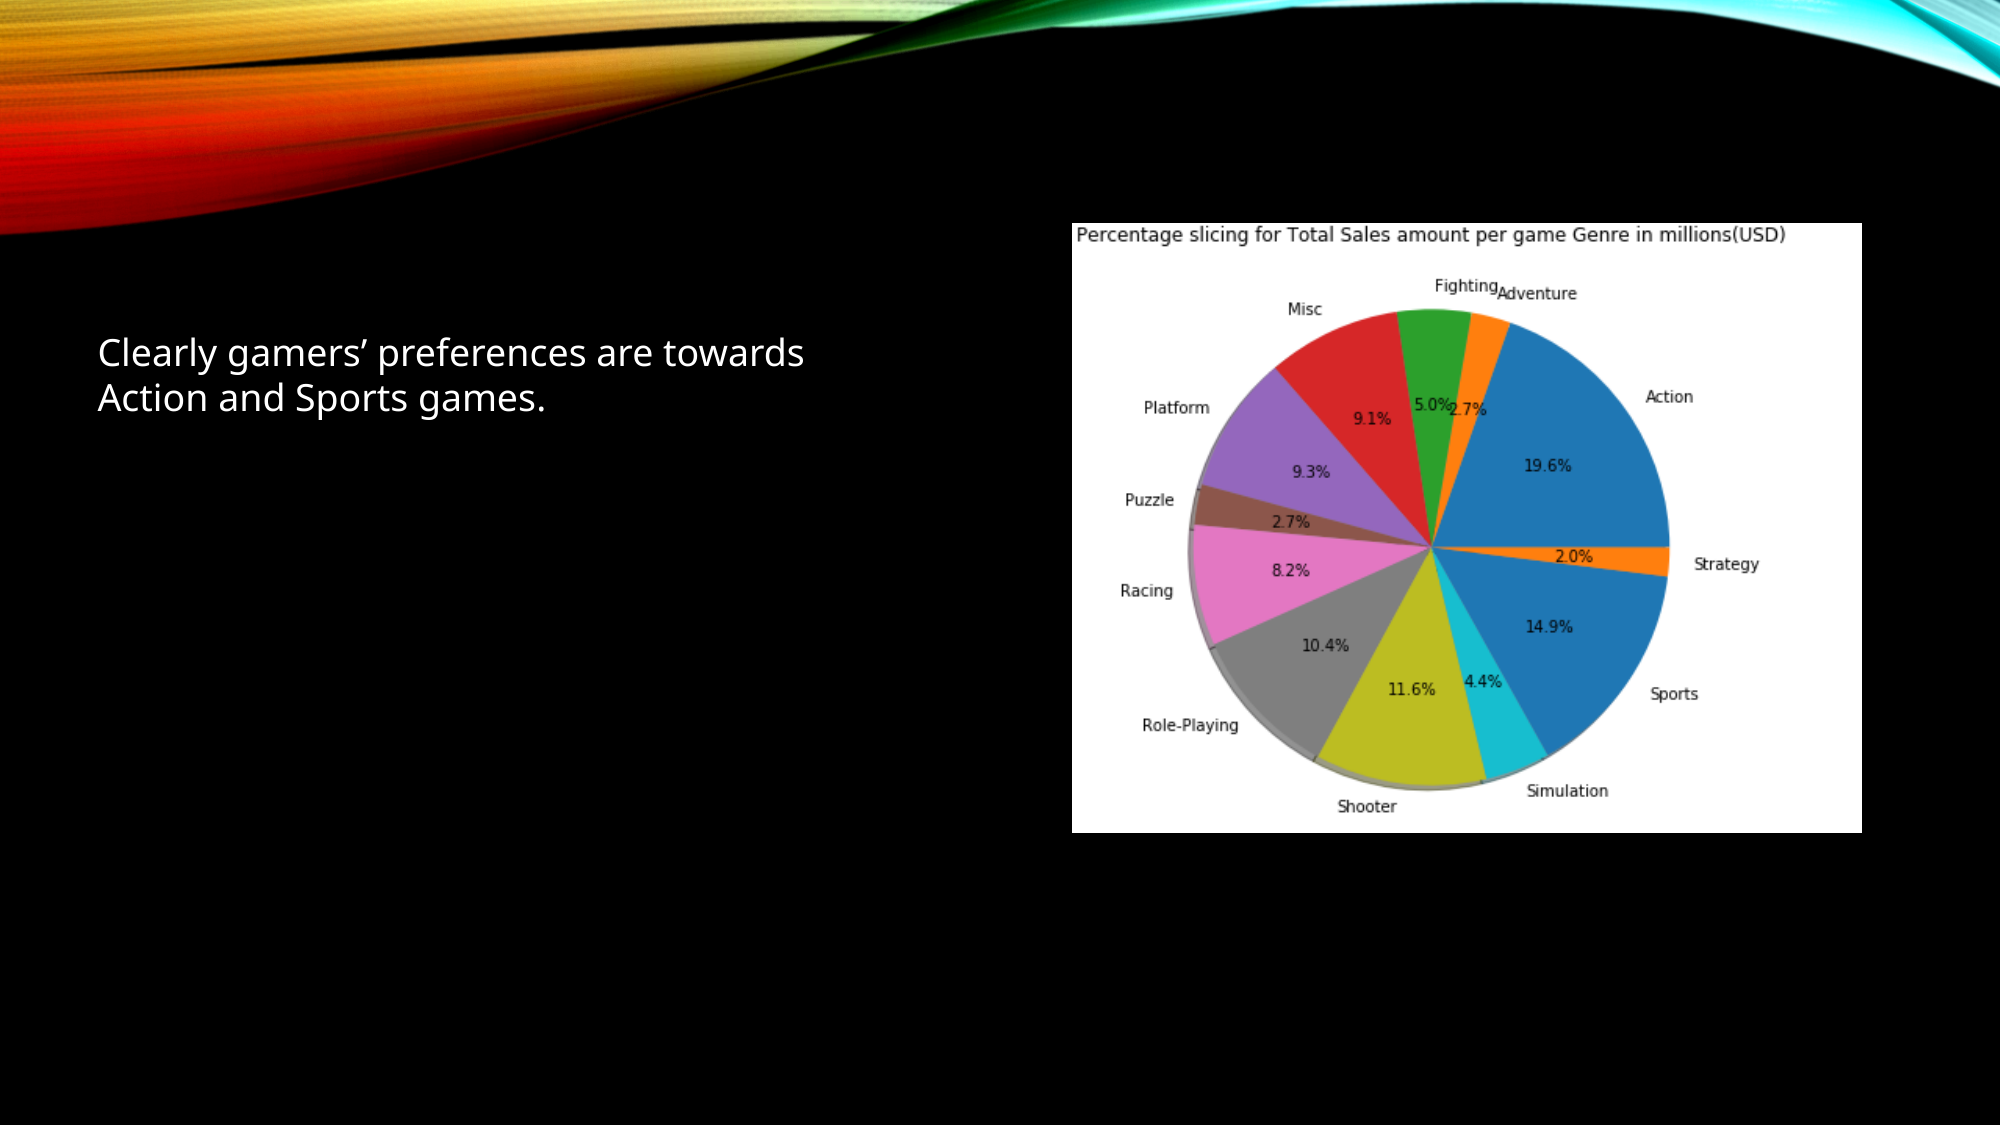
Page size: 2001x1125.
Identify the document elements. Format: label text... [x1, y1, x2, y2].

text_box Clearly gamers’ preferences are towards Action and Sports games. [82, 321, 912, 427]
picture [0, 0, 2000, 834]
